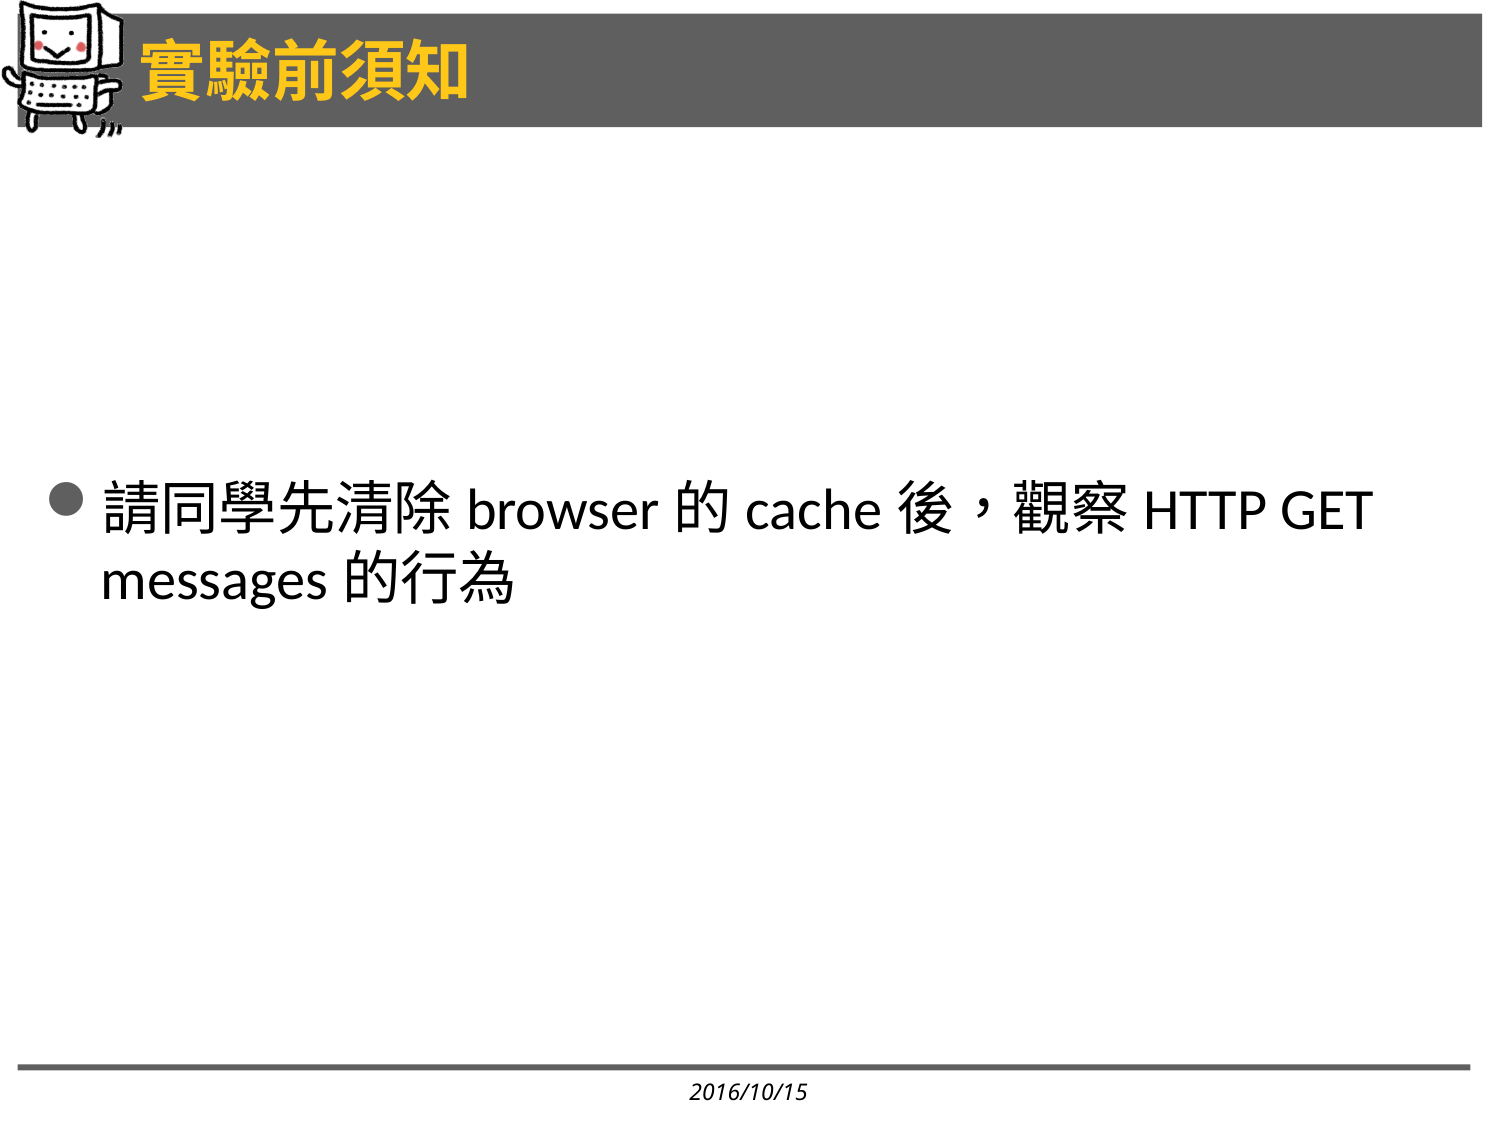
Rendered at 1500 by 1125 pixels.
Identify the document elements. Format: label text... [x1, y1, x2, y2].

footer 2016/10/15 [510, 1070, 987, 1124]
picture [0, 0, 128, 138]
title 實驗前須知 [123, 30, 1500, 107]
list 請同學先清除browser的cache後，觀察HTTP GET messages的行為 [29, 136, 1471, 1071]
